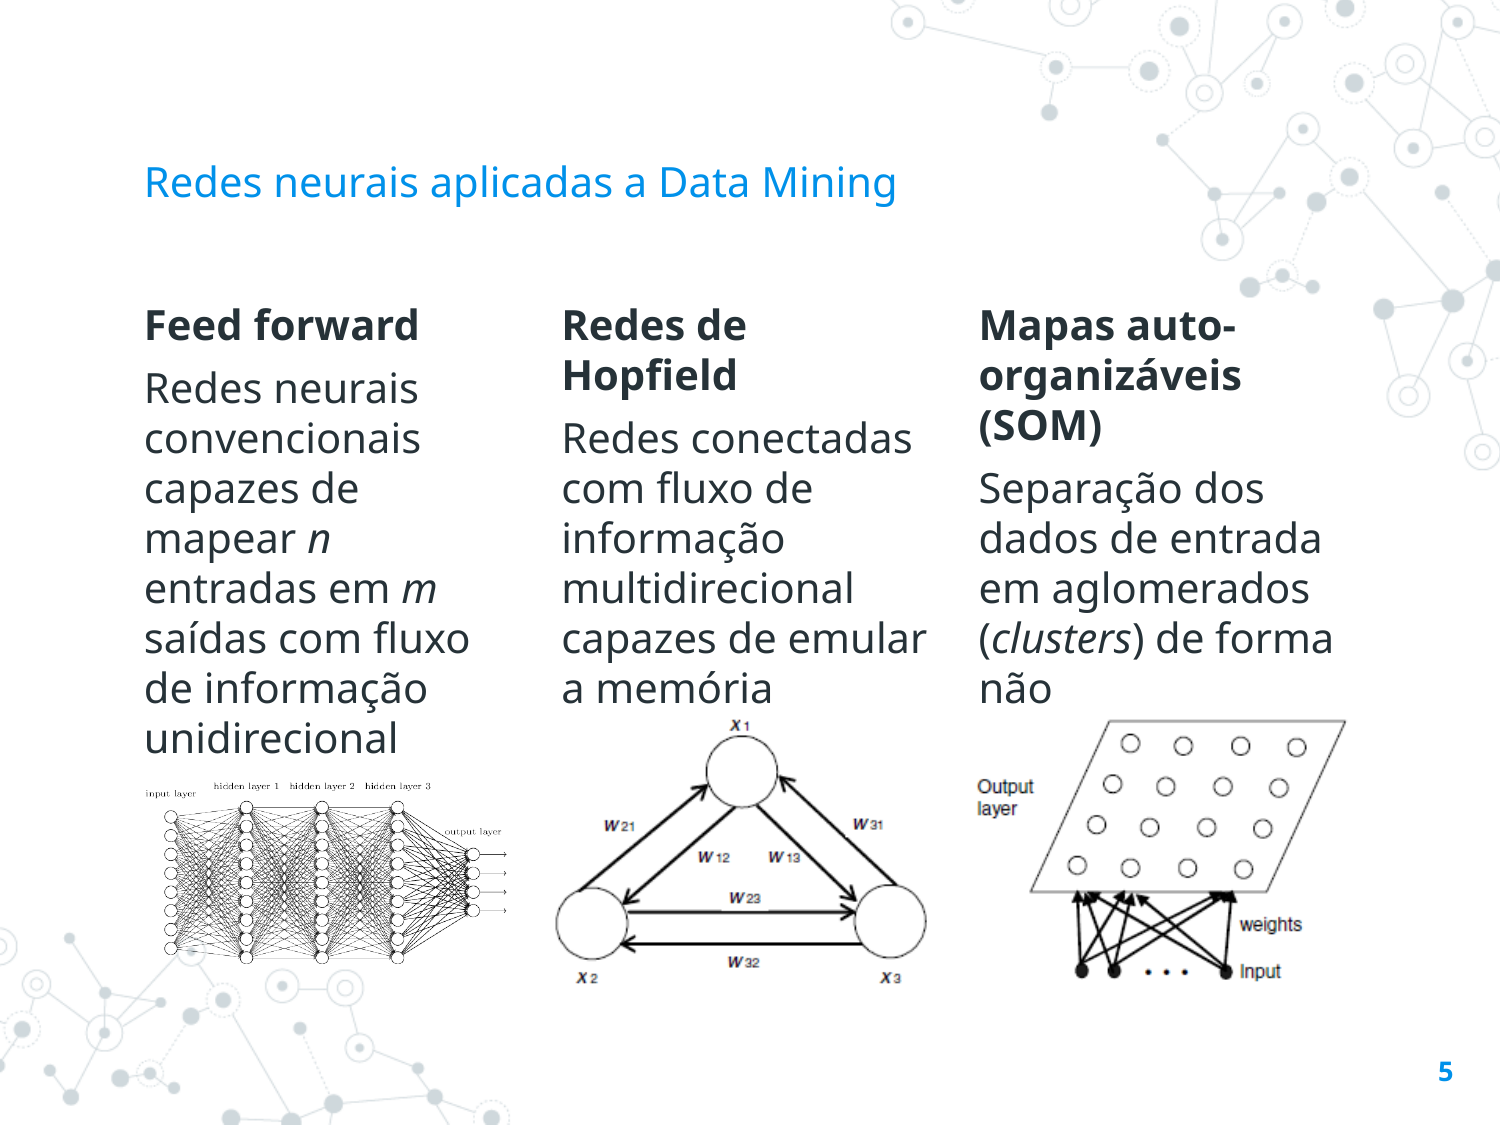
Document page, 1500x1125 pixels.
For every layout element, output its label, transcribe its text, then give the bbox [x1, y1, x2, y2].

list Mapas auto-organizáveis (SOM) Separação dos dados de entrada em aglomerados (clusters) de forma não supervisionada. [963, 284, 1361, 738]
list Redes de Hopfield Redes conectadas com fluxo de informação multidirecional capazes de emular a memória associativa [546, 284, 944, 709]
title Redes neurais aplicadas a Data Mining [128, 67, 1372, 222]
slide_number 5 [1378, 1038, 1469, 1125]
list Feed forward Redes neurais convencionais capazes de mapear n entradas em m saídas com fluxo de informação unidirecional [128, 284, 526, 738]
picture [0, 0, 1500, 1125]
